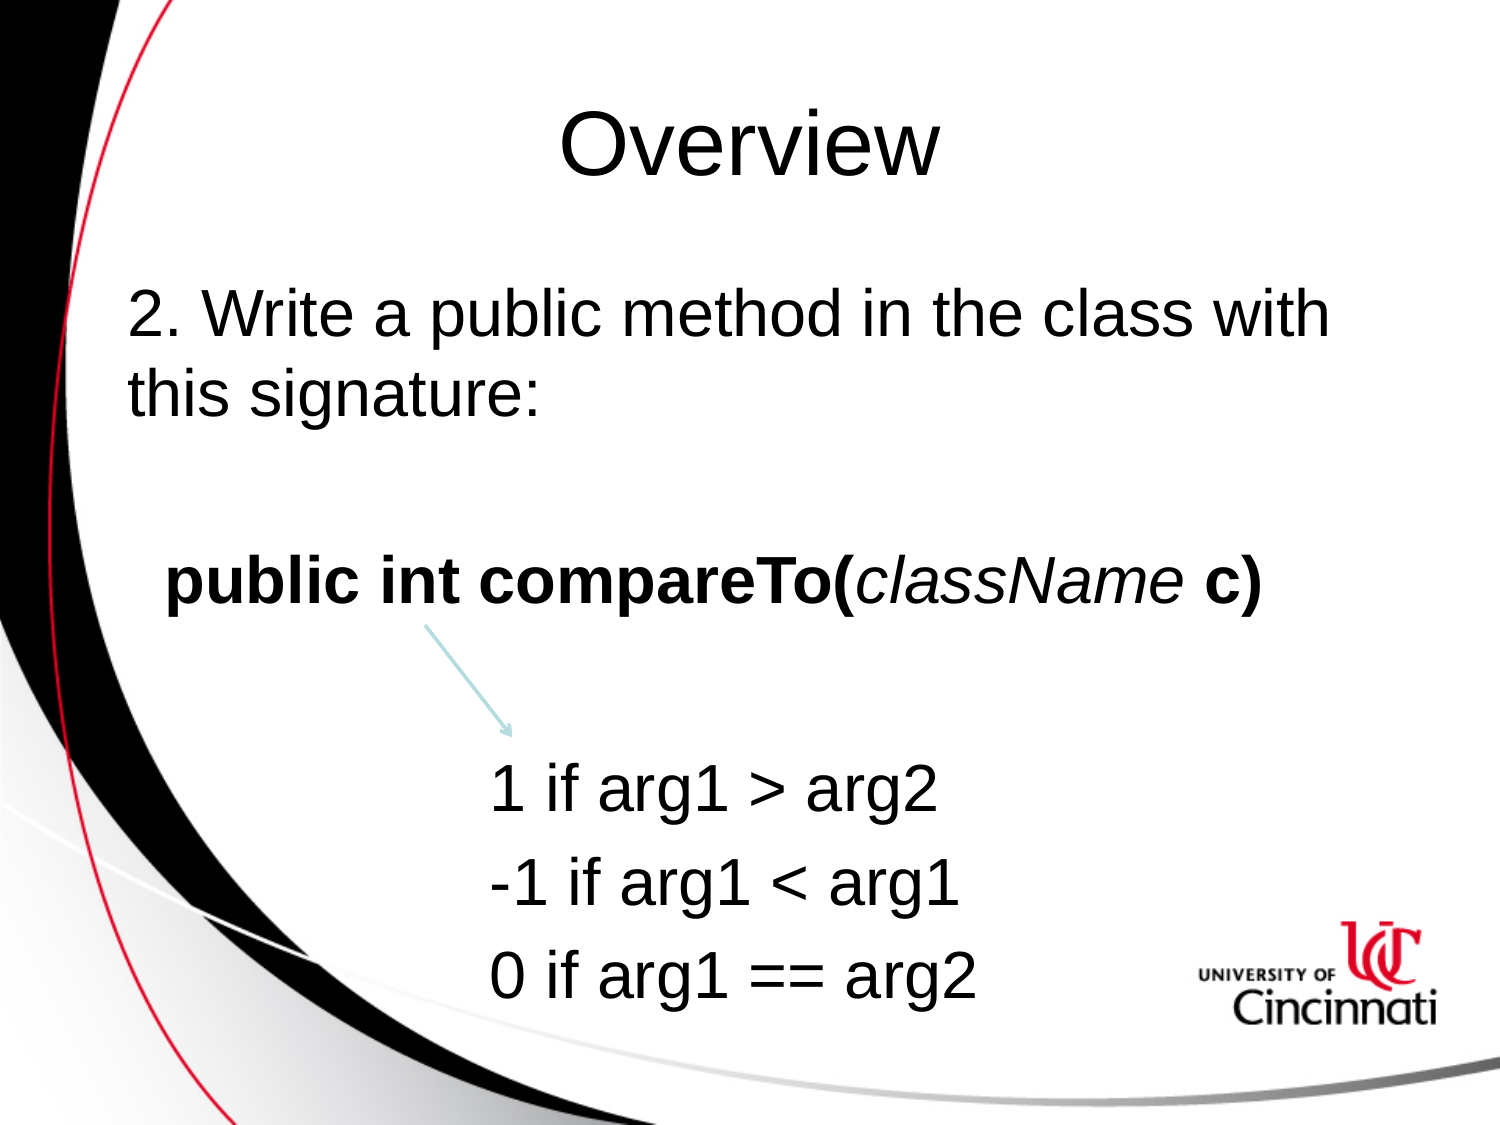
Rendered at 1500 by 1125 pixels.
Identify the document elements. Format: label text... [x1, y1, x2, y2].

text_box 1 if arg1 > arg2 -1 if arg1 < arg1 0 if arg1 == arg2 [474, 737, 1000, 1063]
picture [0, 0, 1500, 1125]
title Overview [75, 45, 1425, 233]
list 2. Write a public method in the class with this signature: public int compareTo(className c) [112, 262, 1463, 1005]
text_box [424, 624, 513, 738]
